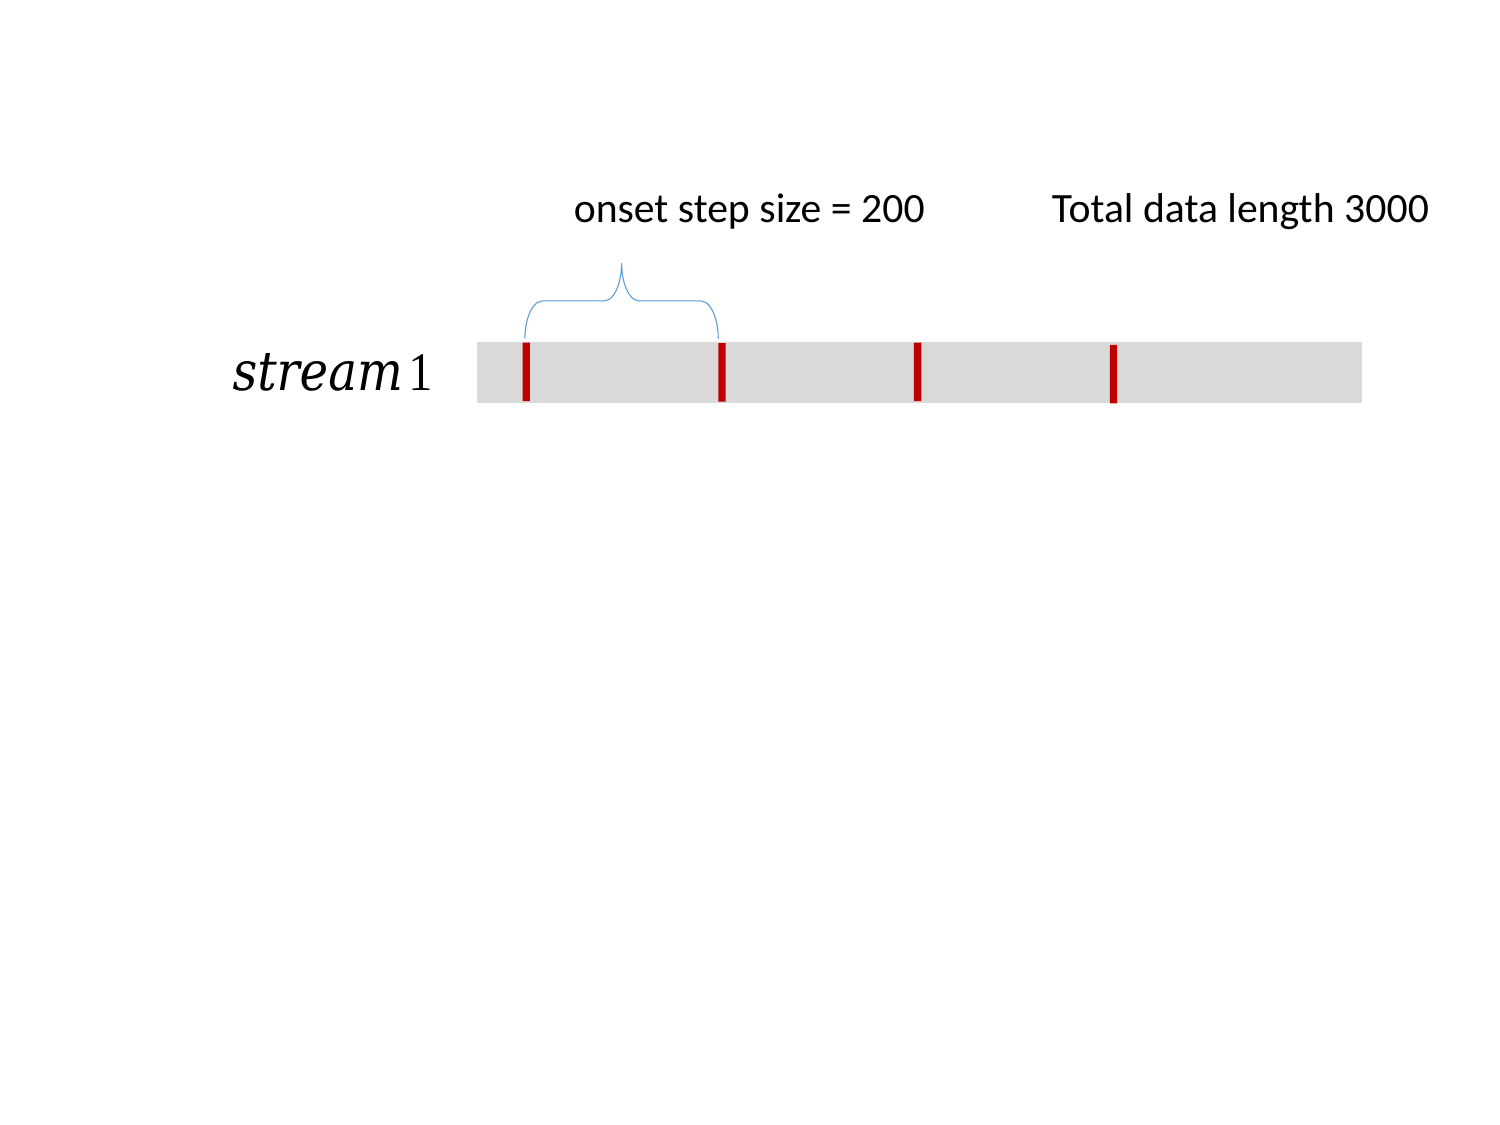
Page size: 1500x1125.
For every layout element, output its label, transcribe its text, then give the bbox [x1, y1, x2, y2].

text_box [1109, 344, 1118, 404]
text_box [913, 342, 922, 402]
text_box [727, 342, 1362, 403]
text_box [524, 263, 719, 339]
text_box [717, 342, 727, 403]
text_box [477, 342, 717, 403]
text_box [521, 342, 531, 402]
text_box onset step size = 200 [558, 173, 940, 239]
text_box Total data length 3000 [1037, 173, 1454, 239]
